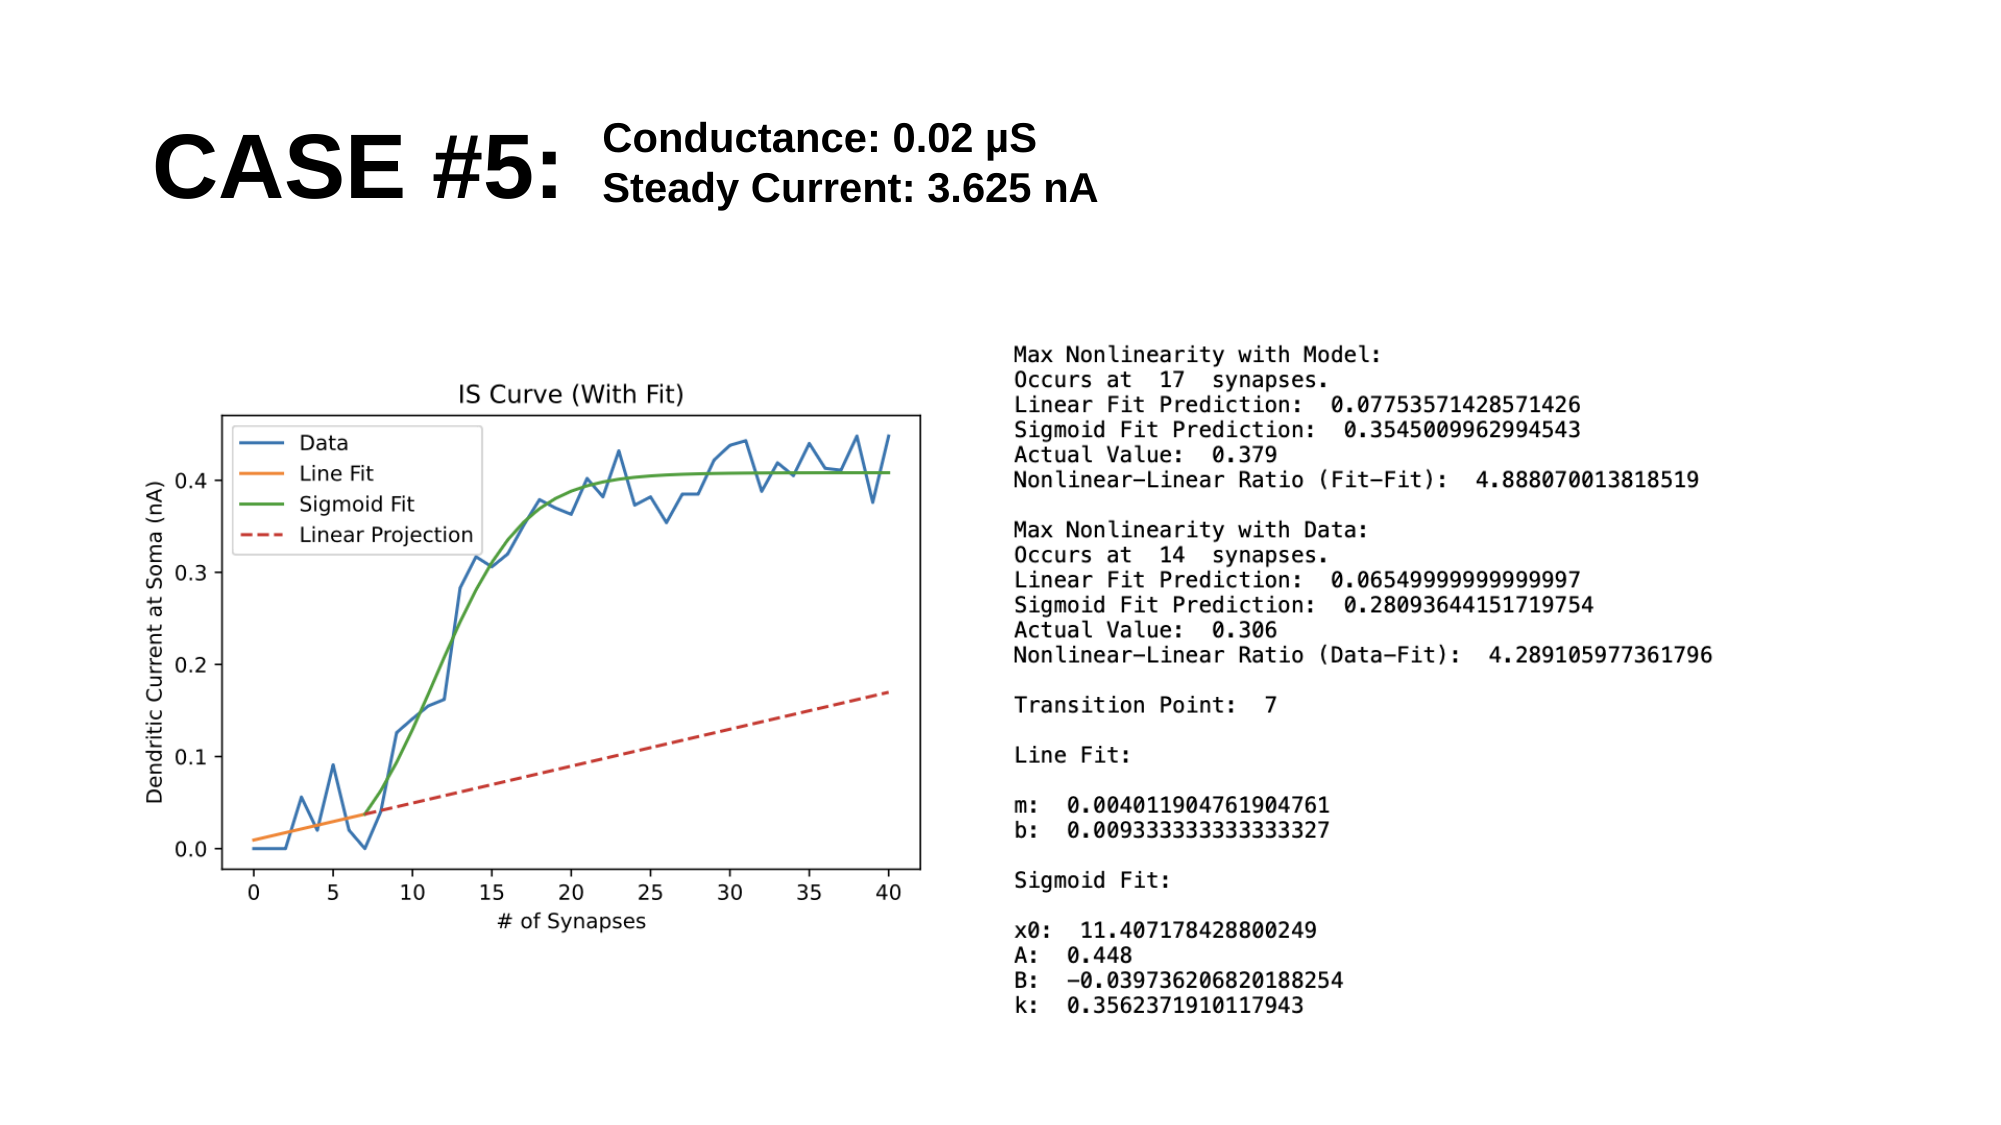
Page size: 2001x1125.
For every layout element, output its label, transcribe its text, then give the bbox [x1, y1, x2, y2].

picture [999, 334, 1825, 1039]
title CASE #5: [137, 59, 588, 278]
text_box Conductance: 0.02 µS Steady Current: 3.625 nA [587, 103, 1148, 234]
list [137, 371, 963, 947]
